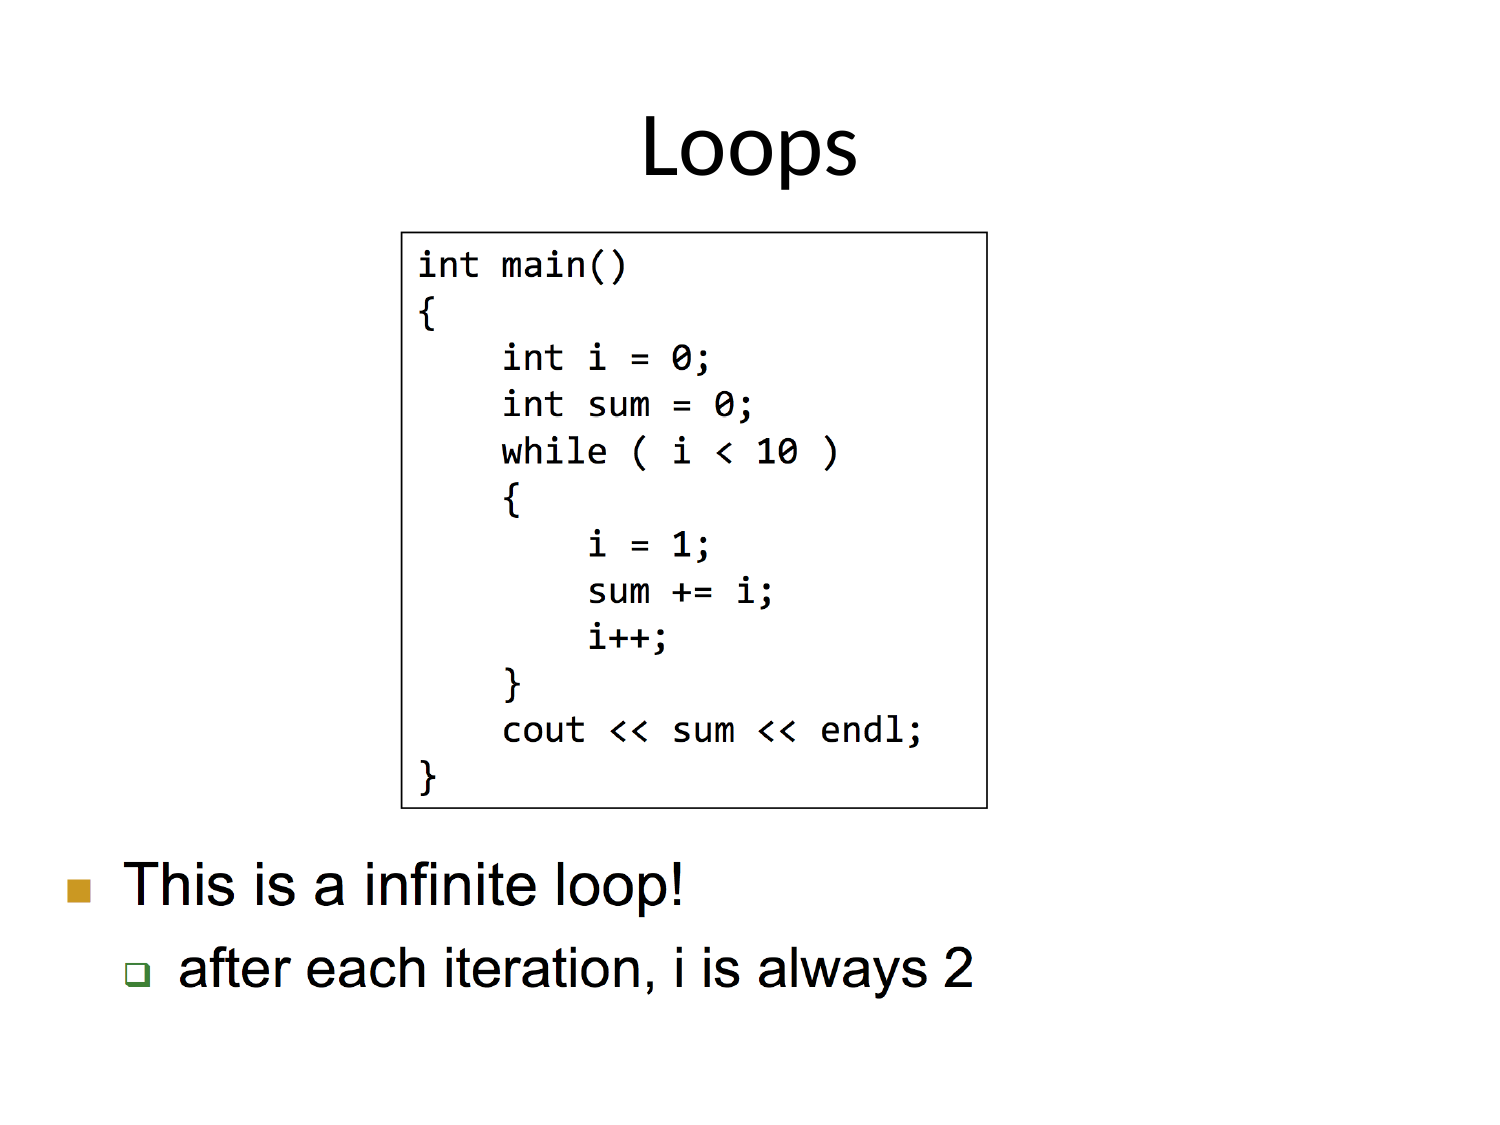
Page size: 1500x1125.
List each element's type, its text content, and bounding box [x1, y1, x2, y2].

picture [66, 194, 1441, 1041]
title Loops [75, 45, 1425, 193]
